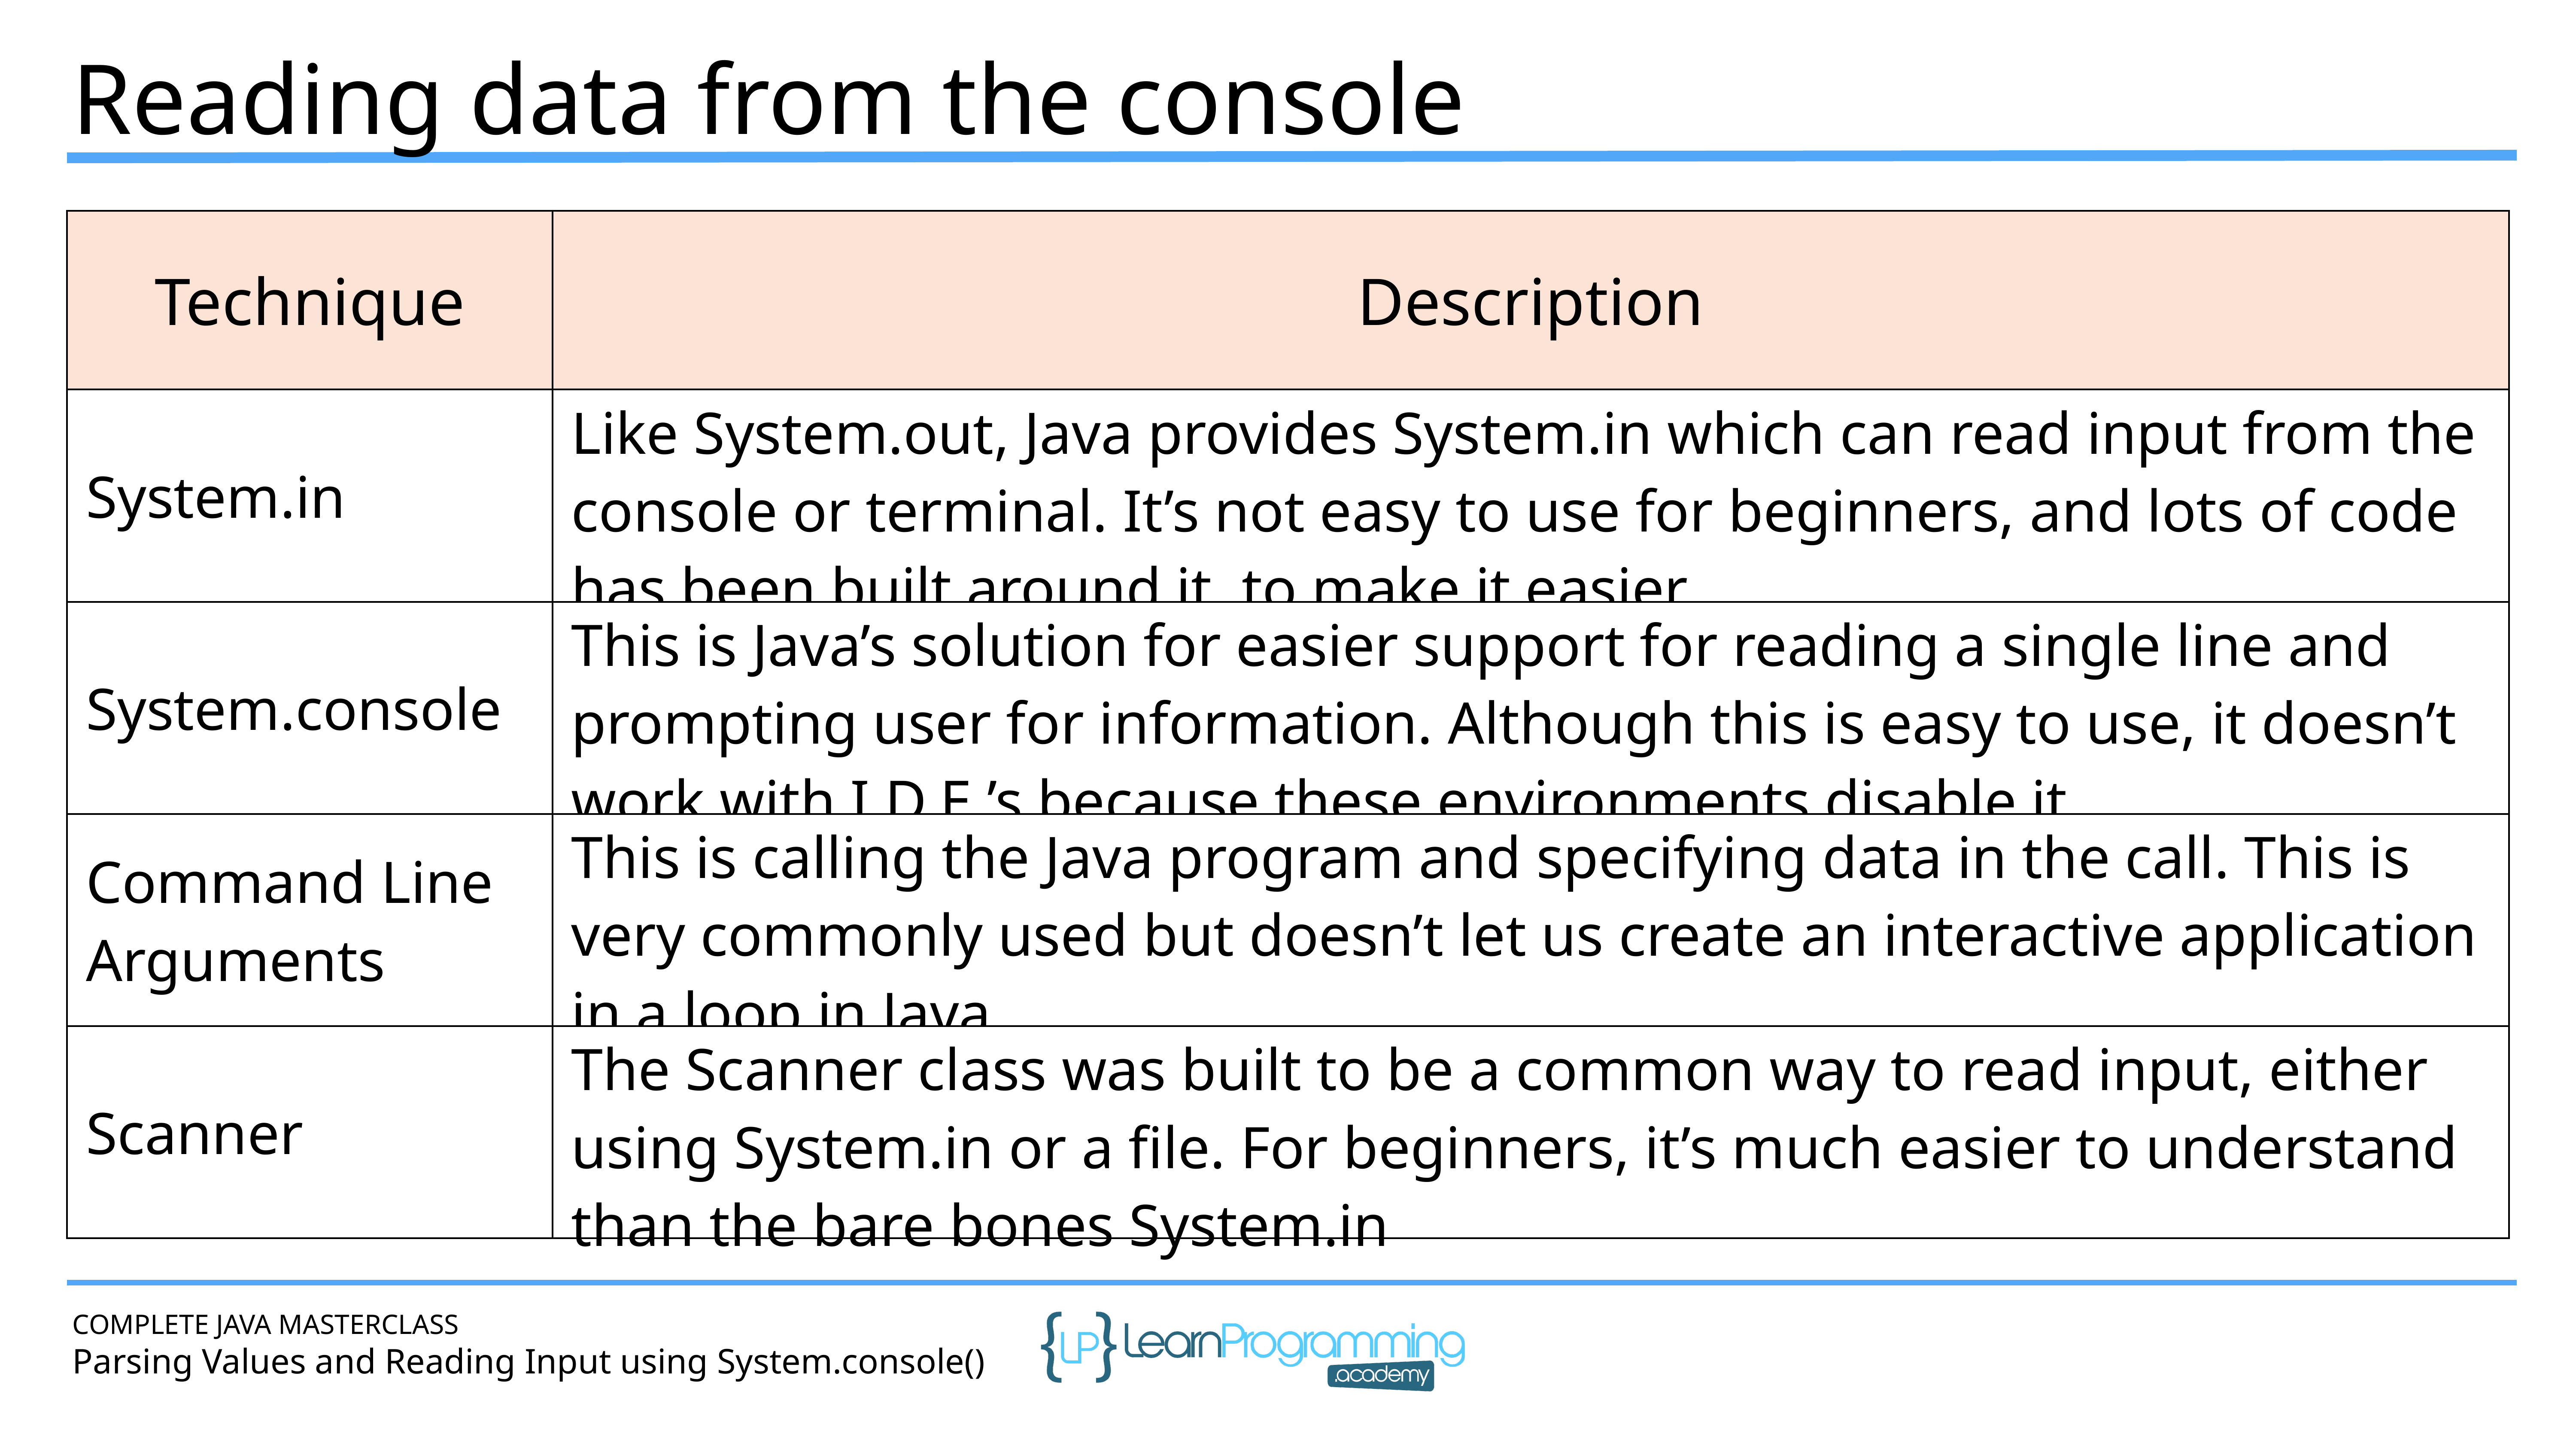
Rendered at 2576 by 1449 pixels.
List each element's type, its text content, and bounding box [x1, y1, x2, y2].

table_header Technique [68, 212, 552, 389]
table_cell This is Java’s solution for easier support for reading a single line and prompting user for information. Although this is easy to use, it doesn’t work with I.D.E.’s because these environments disable it. [553, 603, 2508, 813]
table_cell System.in [68, 390, 552, 601]
table_cell Command Line Arguments [68, 815, 552, 1025]
table_cell System.console [68, 603, 552, 813]
table_cell Scanner [68, 1027, 552, 1237]
table_cell Like System.out, Java provides System.in which can read input from the console or terminal. It’s not easy to use for beginners, and lots of code has been built around it, to make it easier. [553, 390, 2508, 601]
table_cell The Scanner class was built to be a common way to read input, either using System.in or a file. For beginners, it’s much easier to understand than the bare bones System.in [553, 1027, 2508, 1237]
text_box Reading data from the console [67, 32, 1471, 159]
table_header Description [553, 212, 2508, 389]
table_cell This is calling the Java program and specifying data in the call. This is very commonly used but doesn’t let us create an interactive application in a loop in Java. [553, 815, 2508, 1025]
picture [1032, 1302, 1477, 1400]
text_box COMPLETE JAVA MASTERCLASS Parsing Values and Reading Input using System.console() [67, 1302, 1030, 1386]
